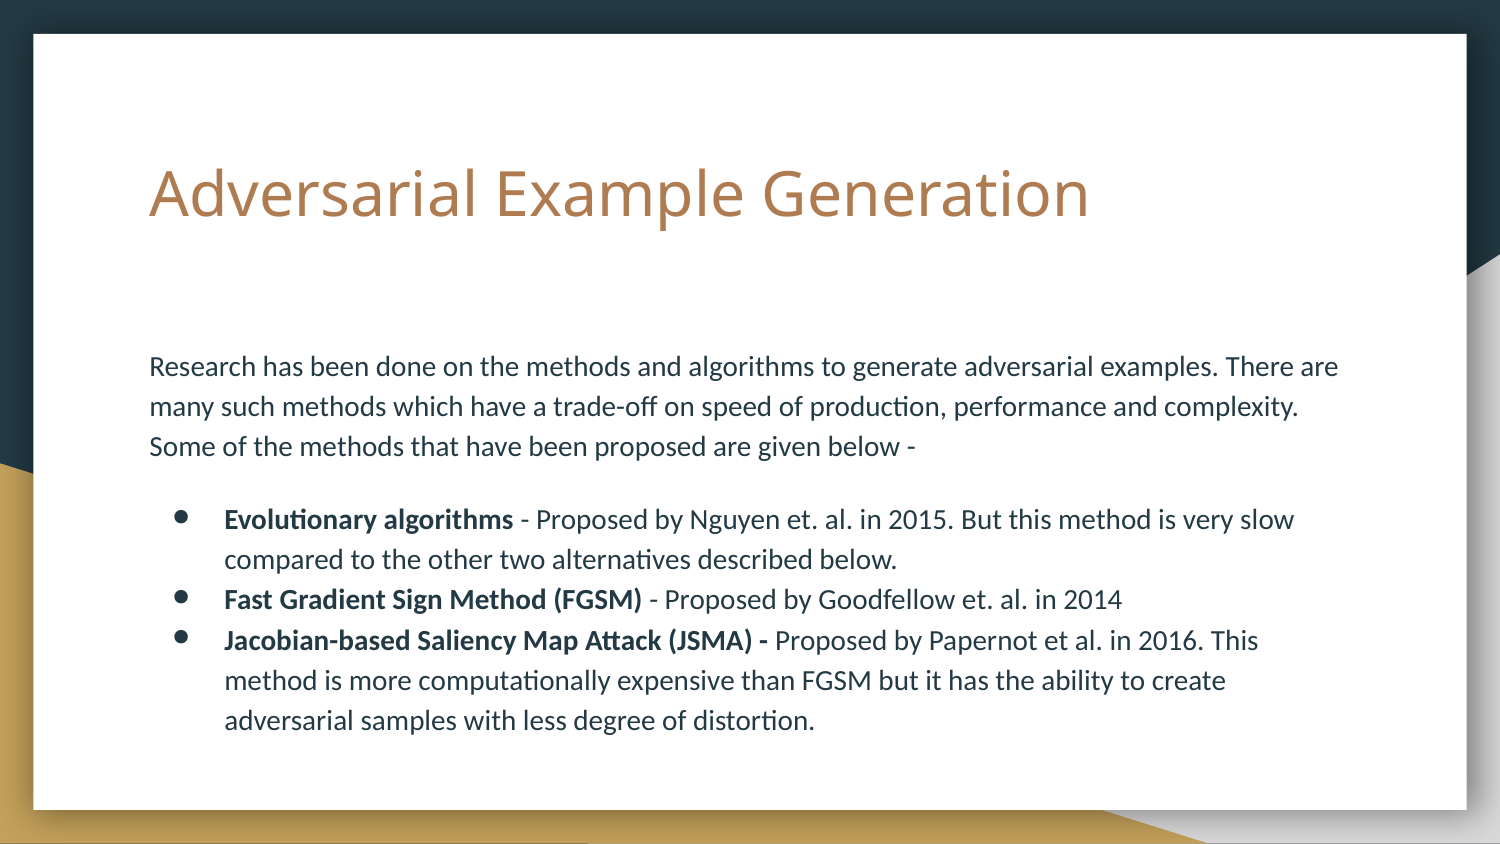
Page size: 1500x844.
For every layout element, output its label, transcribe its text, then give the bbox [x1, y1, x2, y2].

list Research has been done on the methods and algorithms to generate adversarial examples. There are many such methods which have a trade-off on speed of production, performance and complexity. Some of the methods that have been proposed are given below - Evolutionary algorithms - Proposed by Nguyen et. al. in 2015. But this method is very slow compared to the other two alternatives described below. Fast Gradient Sign Method (FGSM) - Proposed by Goodfellow et. al. in 2014 Jacobian-based Saliency Map Attack (JSMA) - Proposed by Papernot et al. in 2016. This method is more computationally expensive than FGSM but it has the ability to create adversarial samples with less degree of distortion. [134, 326, 1366, 729]
title Adversarial Example Generation [134, 138, 1366, 296]
